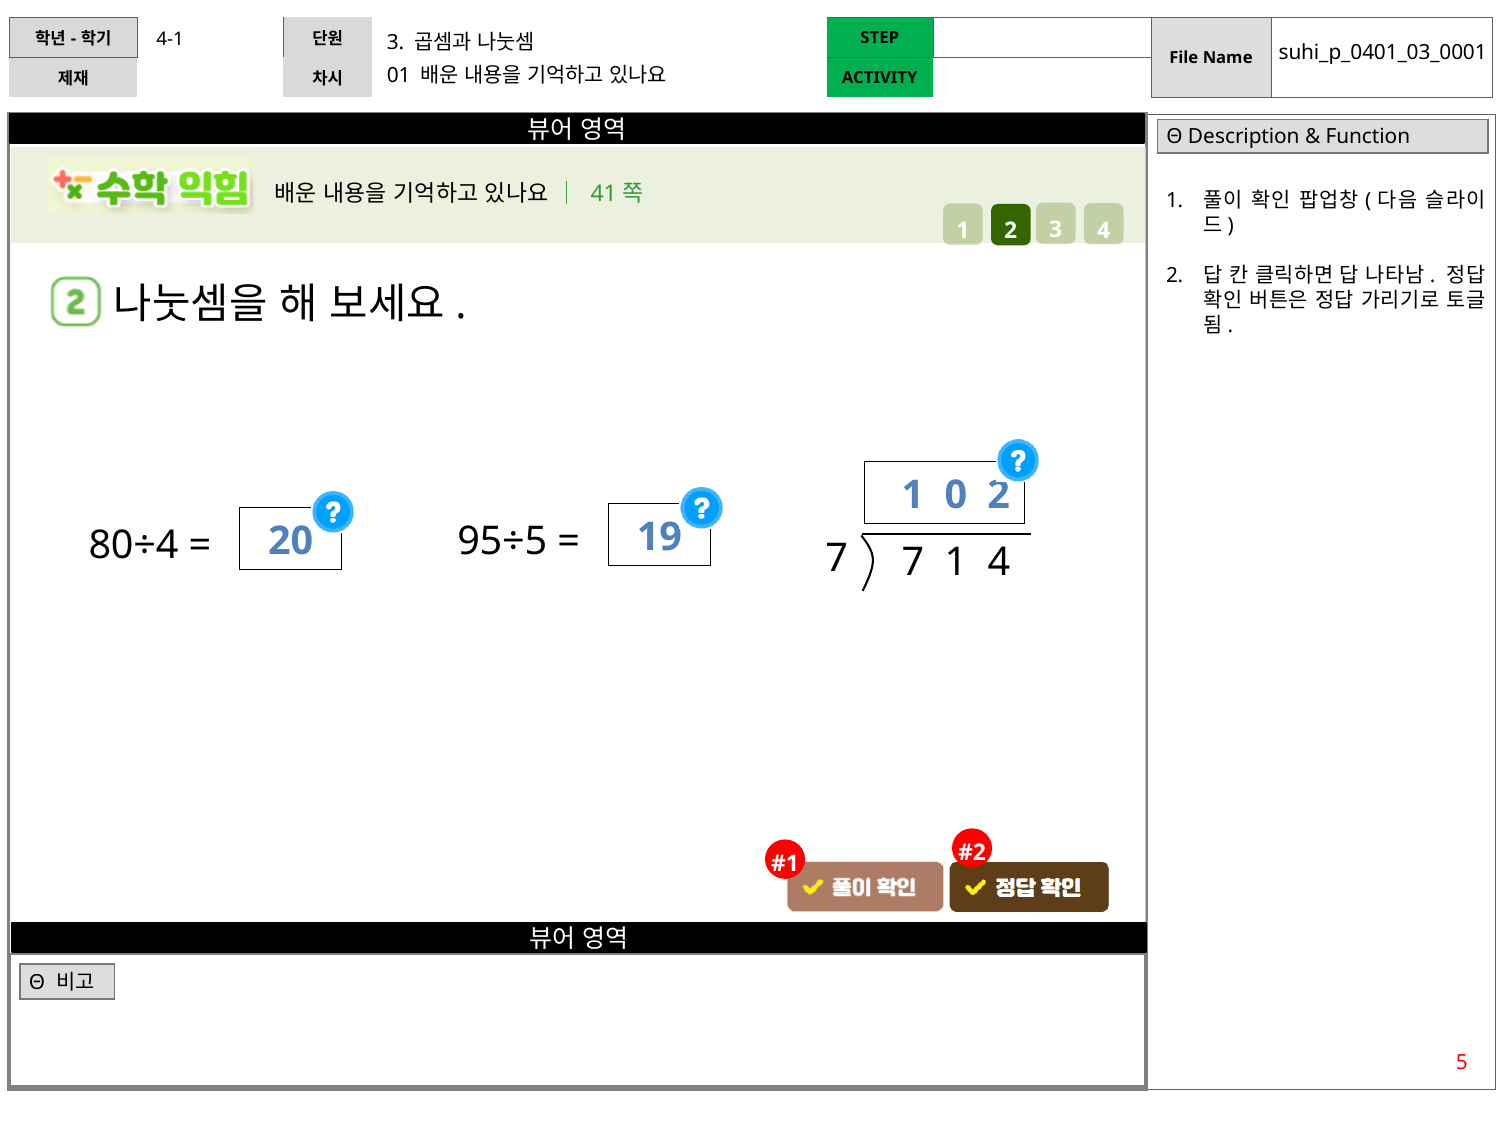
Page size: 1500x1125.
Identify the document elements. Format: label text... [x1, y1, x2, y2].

picture [310, 490, 354, 534]
picture [46, 273, 106, 331]
picture [48, 158, 254, 214]
text_box 4 [1084, 194, 1130, 250]
text_box 나눗셈을 해 보세요. [99, 268, 1134, 334]
picture [679, 486, 723, 529]
text_box 2 [992, 194, 1037, 251]
text_box 19 [608, 503, 711, 566]
text_box 1 [941, 194, 992, 251]
text_box 7 [783, 524, 863, 588]
table_header Θ Description & Function [1158, 120, 1487, 152]
text_box #1 [762, 837, 807, 881]
picture [948, 858, 1111, 913]
text_box 배운 내용을 기억하고 있나요 │ 41쪽 [259, 171, 808, 214]
text_box suhi_p_0401_03_0001 [1263, 30, 1500, 71]
text_box 1 0 2 [864, 461, 1025, 524]
text_box 4-1 [141, 18, 284, 55]
text_box 3 [1034, 193, 1084, 250]
text_box 7 1 4 [861, 541, 1025, 591]
text_box 풀이 확인 팝업창(다음 슬라이드) 답 칸 클릭하면 답 나타남. 정답 확인 버튼은 정답 가리기로 토글 됨. [1151, 179, 1500, 444]
text_box 20 [239, 507, 342, 570]
text_box 3. 곱셈과 나눗셈 [372, 21, 715, 54]
picture [995, 438, 1039, 482]
text_box 01 배운 내용을 기억하고 있나요 [372, 54, 721, 96]
text_box 7 1 4 [861, 528, 1025, 534]
picture [784, 858, 944, 913]
text_box #2 [949, 826, 995, 857]
text_box 80÷4 = [18, 511, 282, 575]
text_box 95÷5 = [387, 507, 651, 570]
